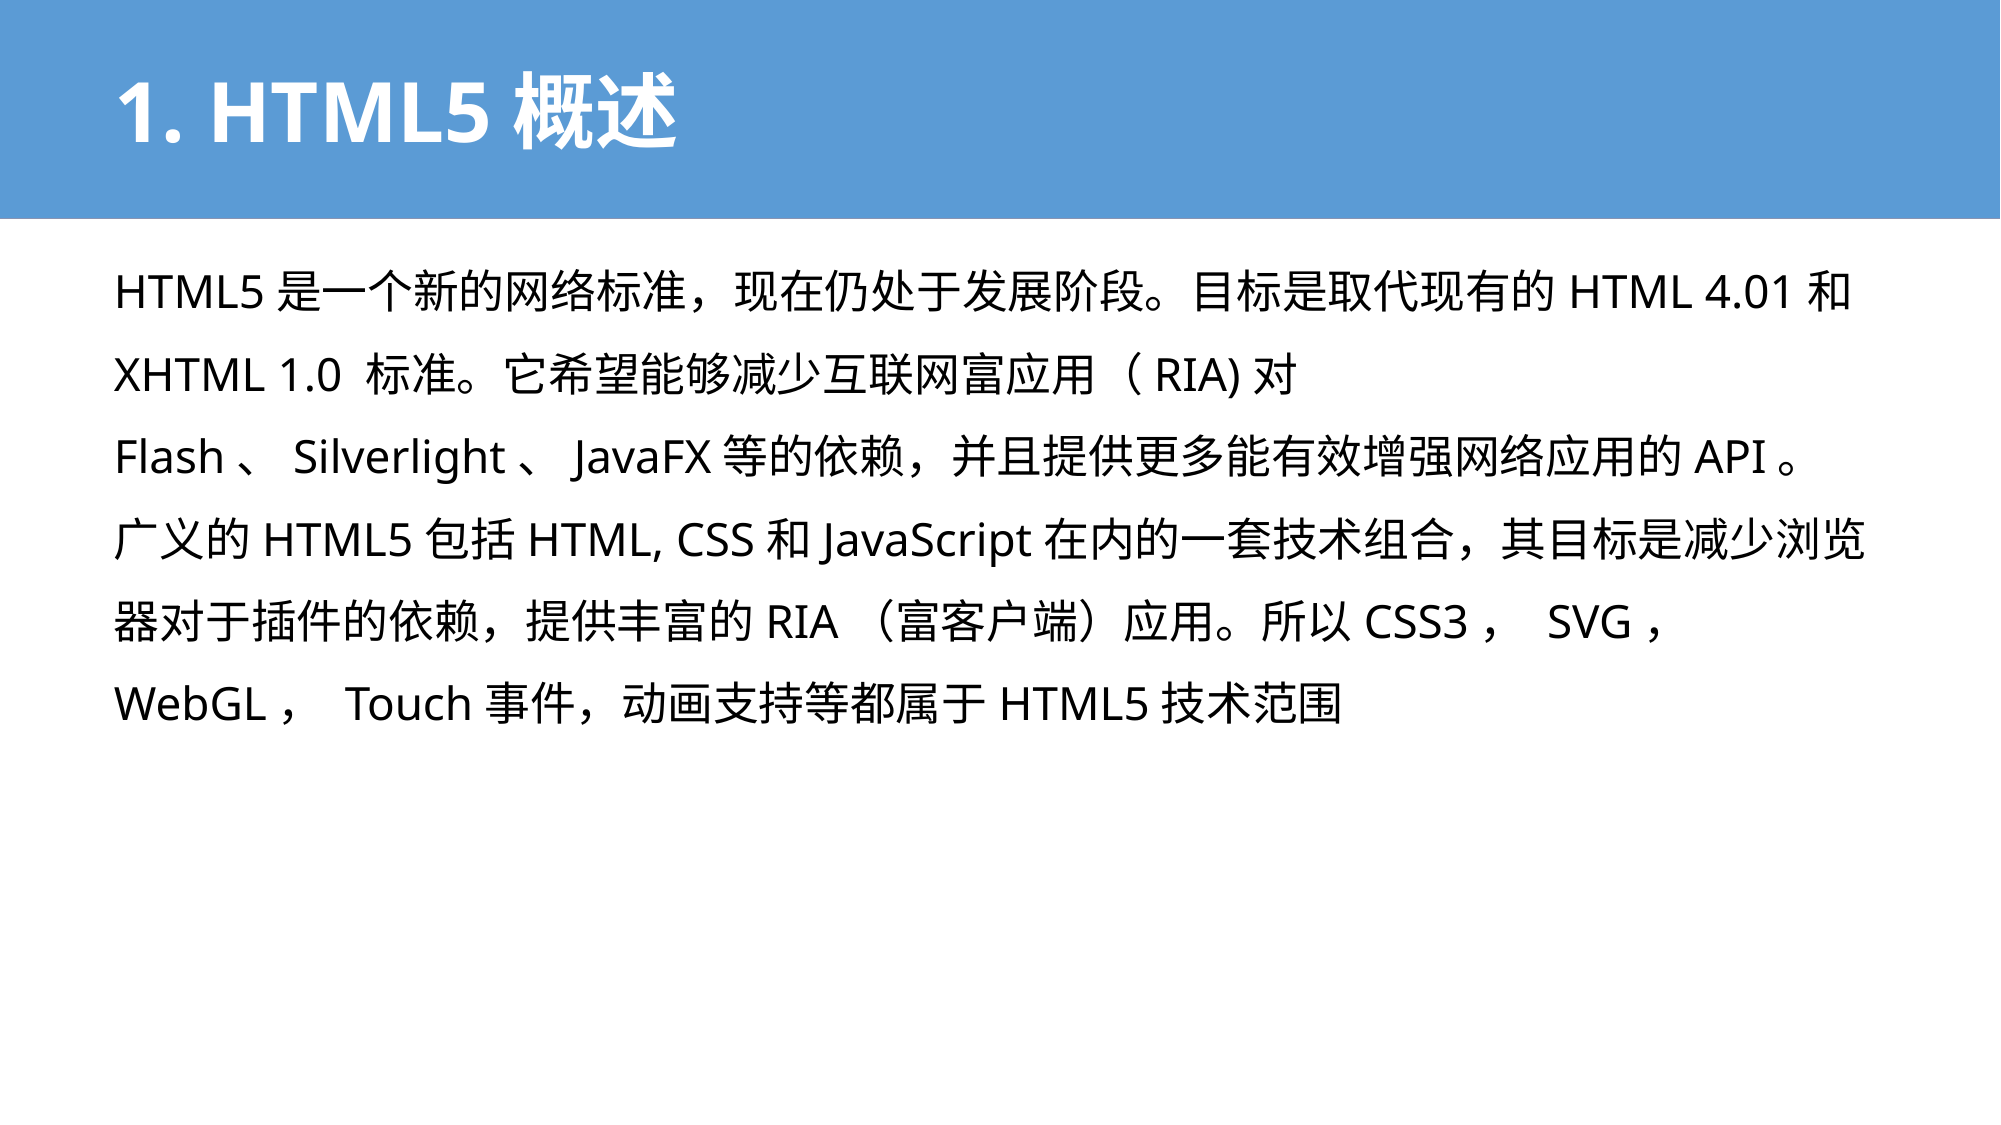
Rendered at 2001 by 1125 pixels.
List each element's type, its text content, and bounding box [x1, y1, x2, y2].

text_box HTML5是一个新的网络标准，现在仍处于发展阶段。目标是取代现有的HTML 4.01和XHTML 1.0 标准。它希望能够减少互联网富应用（RIA)对Flash、Silverlight、JavaFX等的依赖，并且提供更多能有效增强网络应用的API。 广义的HTML5包括HTML, CSS和JavaScript在内的一套技术组合，其目标是减少浏览器对于插件的依赖，提供丰富的RIA（富客户端）应用。所以CSS3， SVG， WebGL， Touch事件，动画支持等都属于HTML5技术范围 [99, 227, 1898, 958]
title 1. HTML5概述 [99, 0, 1863, 219]
